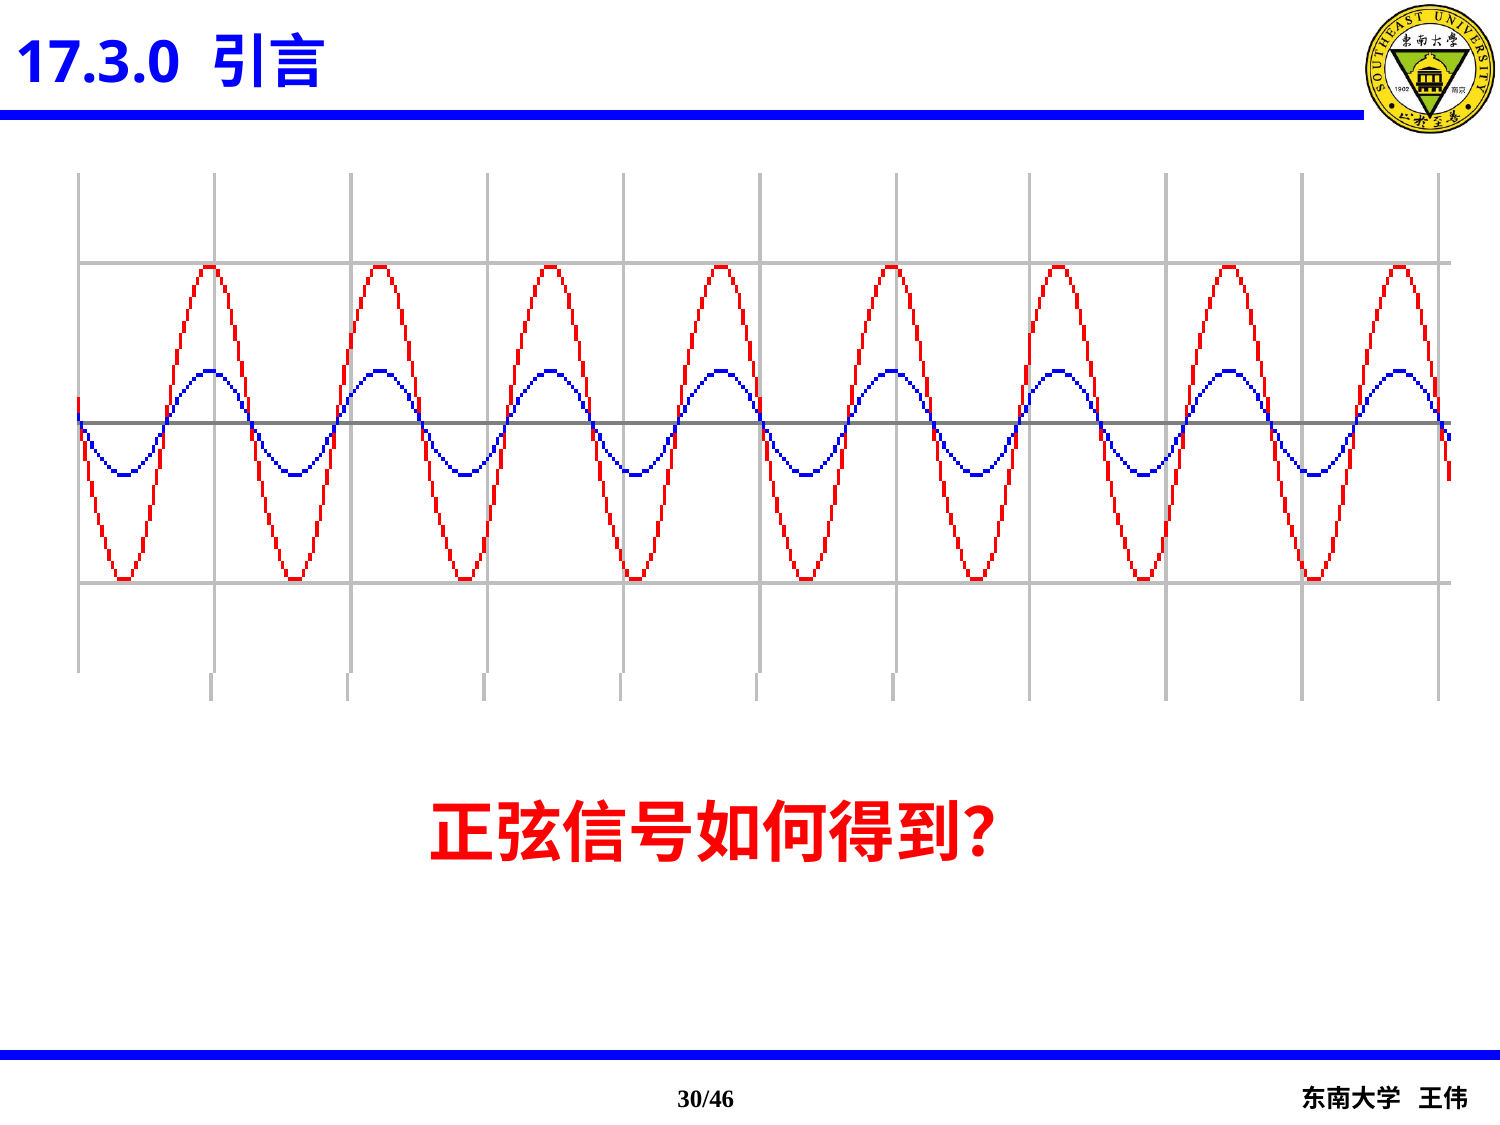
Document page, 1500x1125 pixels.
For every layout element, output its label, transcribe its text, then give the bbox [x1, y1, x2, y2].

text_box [77, 173, 1451, 701]
picture [1360, 0, 1500, 138]
text_box 正弦信号如何得到？ [373, 784, 983, 876]
text_box 17.3.0 引言 [0, 16, 1245, 117]
